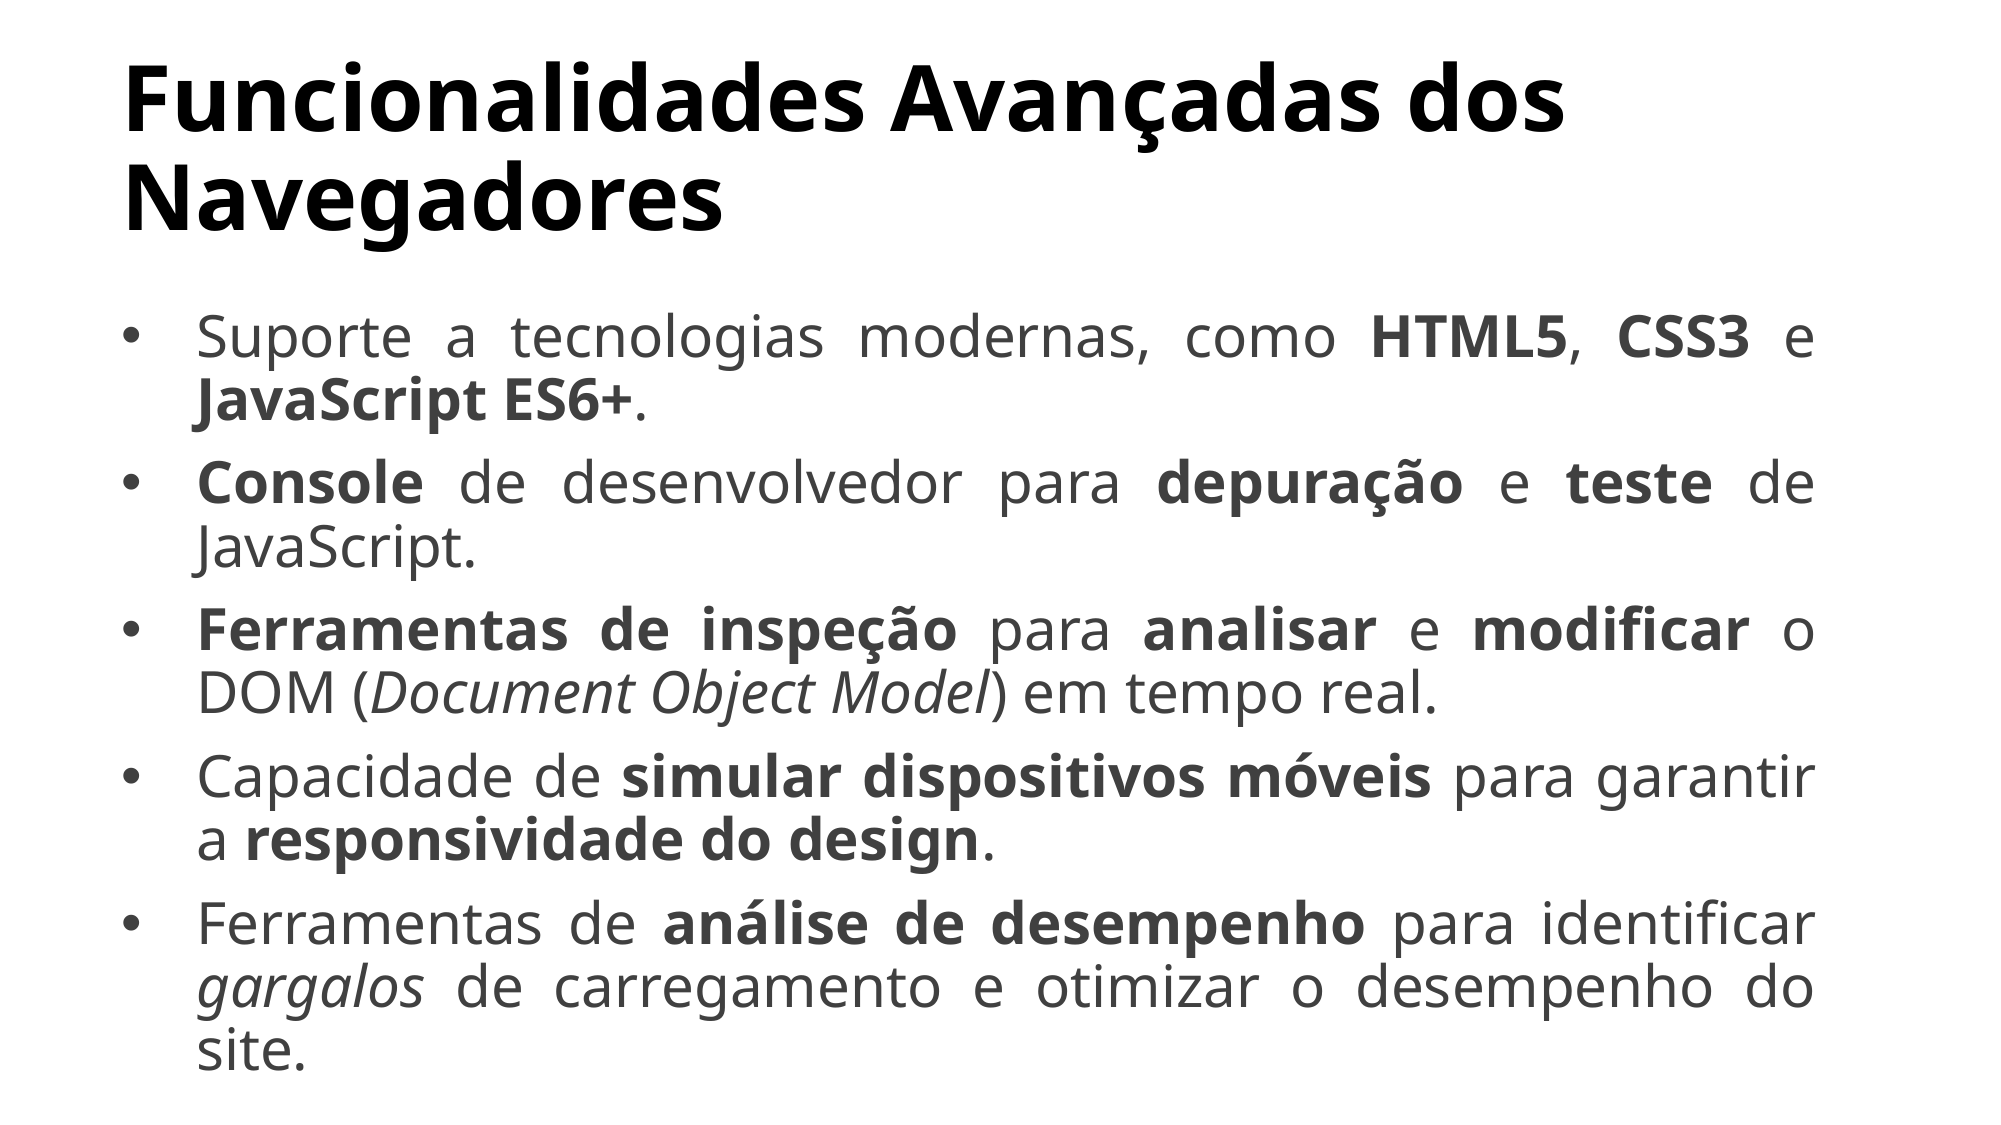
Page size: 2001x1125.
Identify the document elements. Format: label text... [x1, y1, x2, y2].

list Suporte a tecnologias modernas, como HTML5, CSS3 e JavaScript ES6+. Console de desenvolvedor para depuração e teste de JavaScript. Ferramentas de inspeção para analisar e modificar o DOM (Document Object Model) em tempo real. Capacidade de simular dispositivos móveis para garantir a responsividade do design. Ferramentas de análise de desempenho para identificar gargalos de carregamento e otimizar o desempenho do site. [106, 299, 1832, 1014]
title Funcionalidades Avançadas dos Navegadores [106, 42, 1832, 260]
